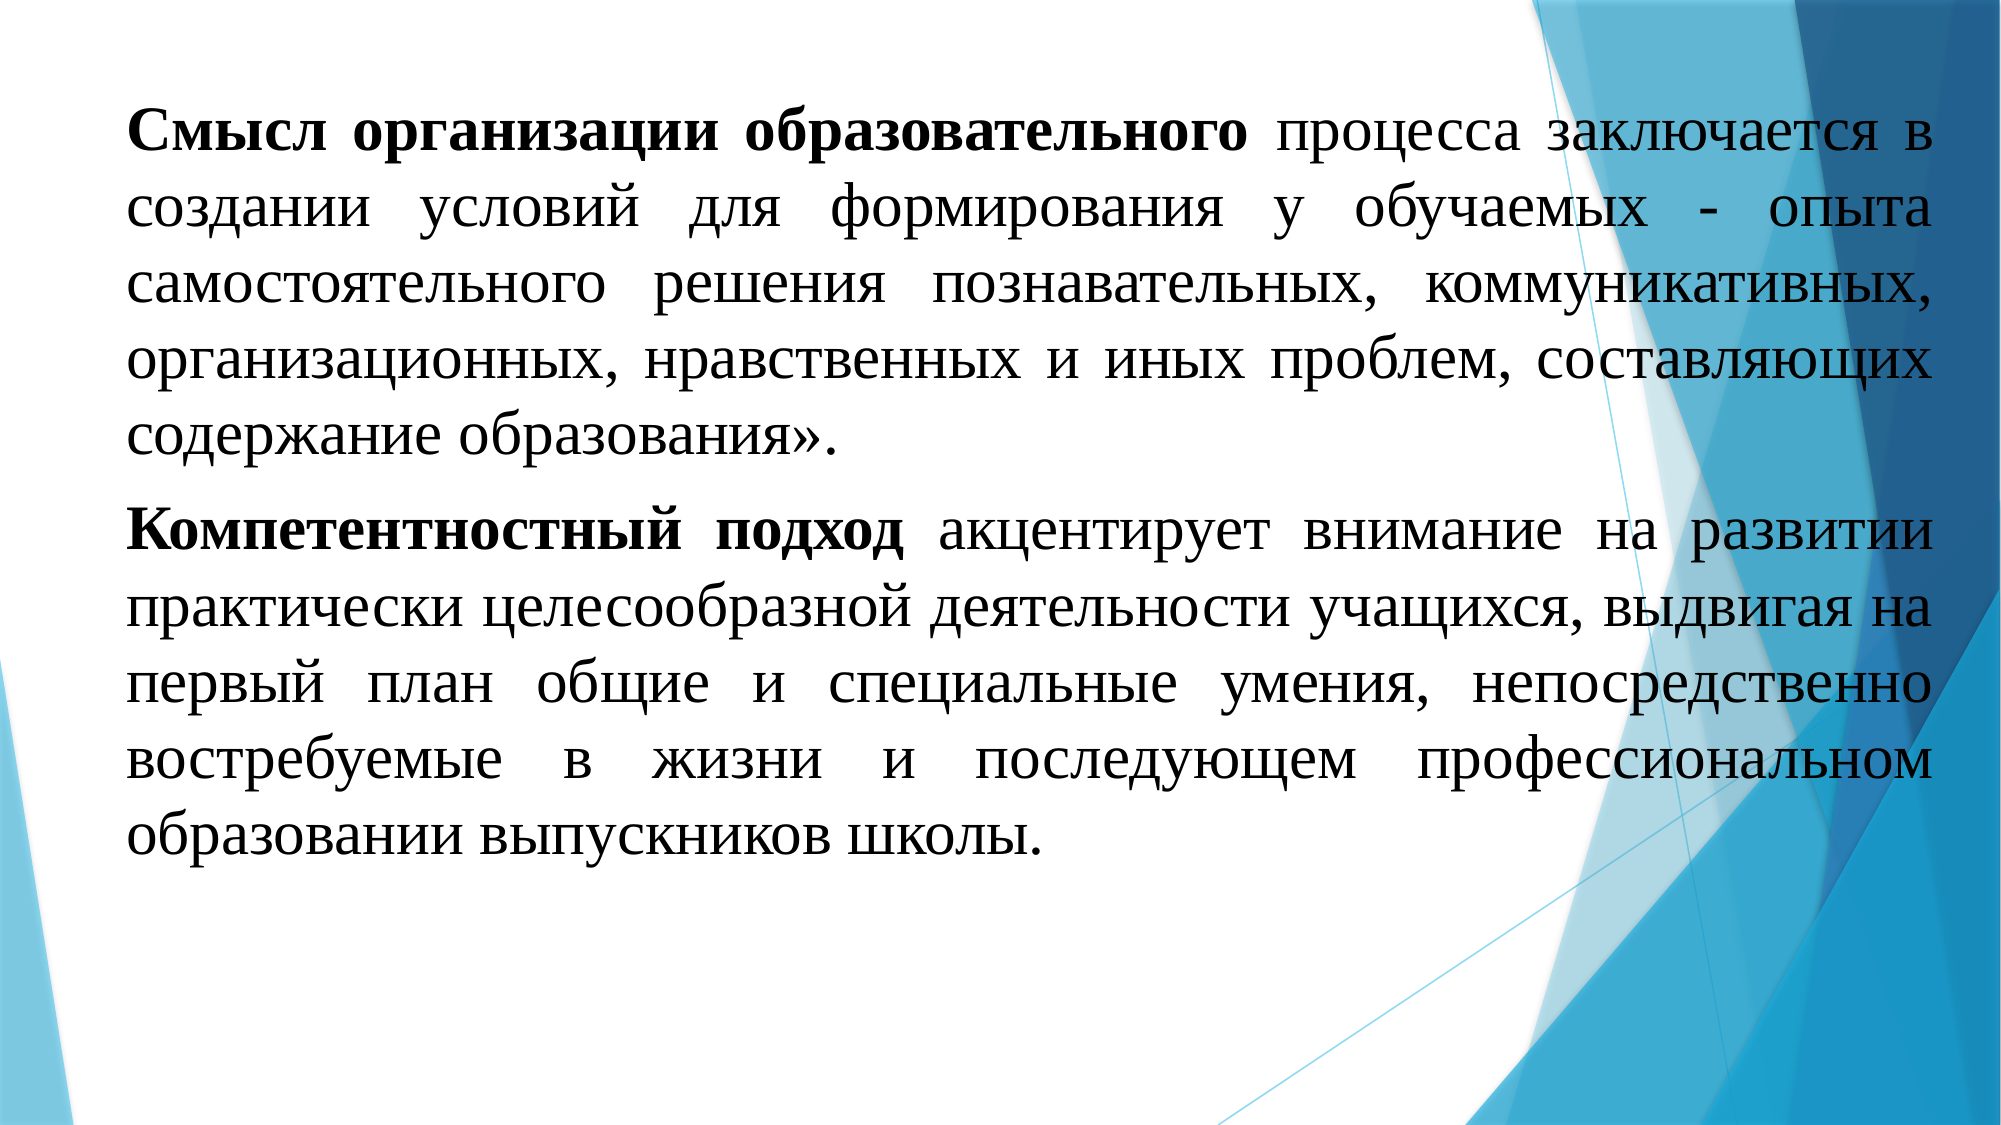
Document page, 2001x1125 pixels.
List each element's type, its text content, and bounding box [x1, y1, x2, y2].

list Смысл организации образовательного процесса заключается в создании условий для формирования у обучаемых - опыта самостоятельного решения познавательных, коммуникативных, организационных, нравственных и иных проблем, составляющих содержание образования». Компетентностный подход акцентирует внимание на развитии практически целесообразной деятельности учащихся, выдвигая на первый план общие и специальные умения, непосредственно востребуемые в жизни и последующем профессиональном образовании выпускников школы. [111, 79, 1950, 884]
